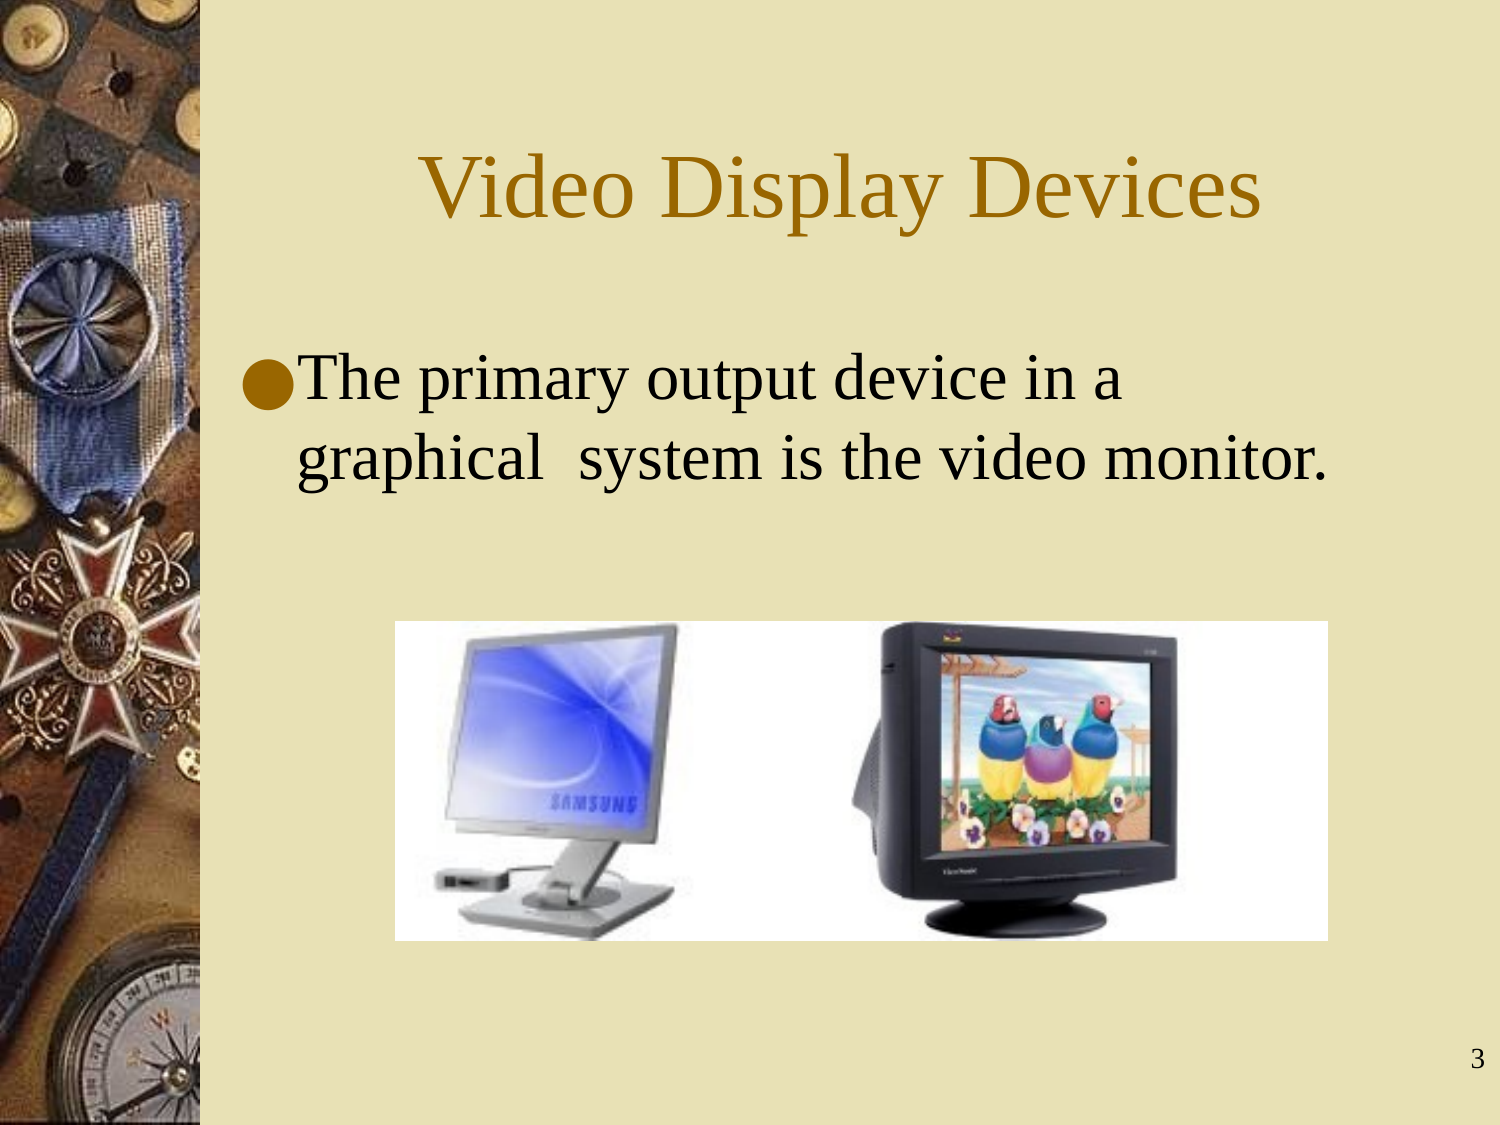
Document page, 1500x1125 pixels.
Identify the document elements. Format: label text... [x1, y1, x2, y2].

picture [0, 0, 200, 1125]
title Video Display Devices [415, 124, 1271, 315]
text_box The primary output device in a graphical system is the video monitor. [235, 330, 1392, 493]
slide_number ‹#› [1449, 1033, 1492, 1125]
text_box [395, 621, 1328, 941]
